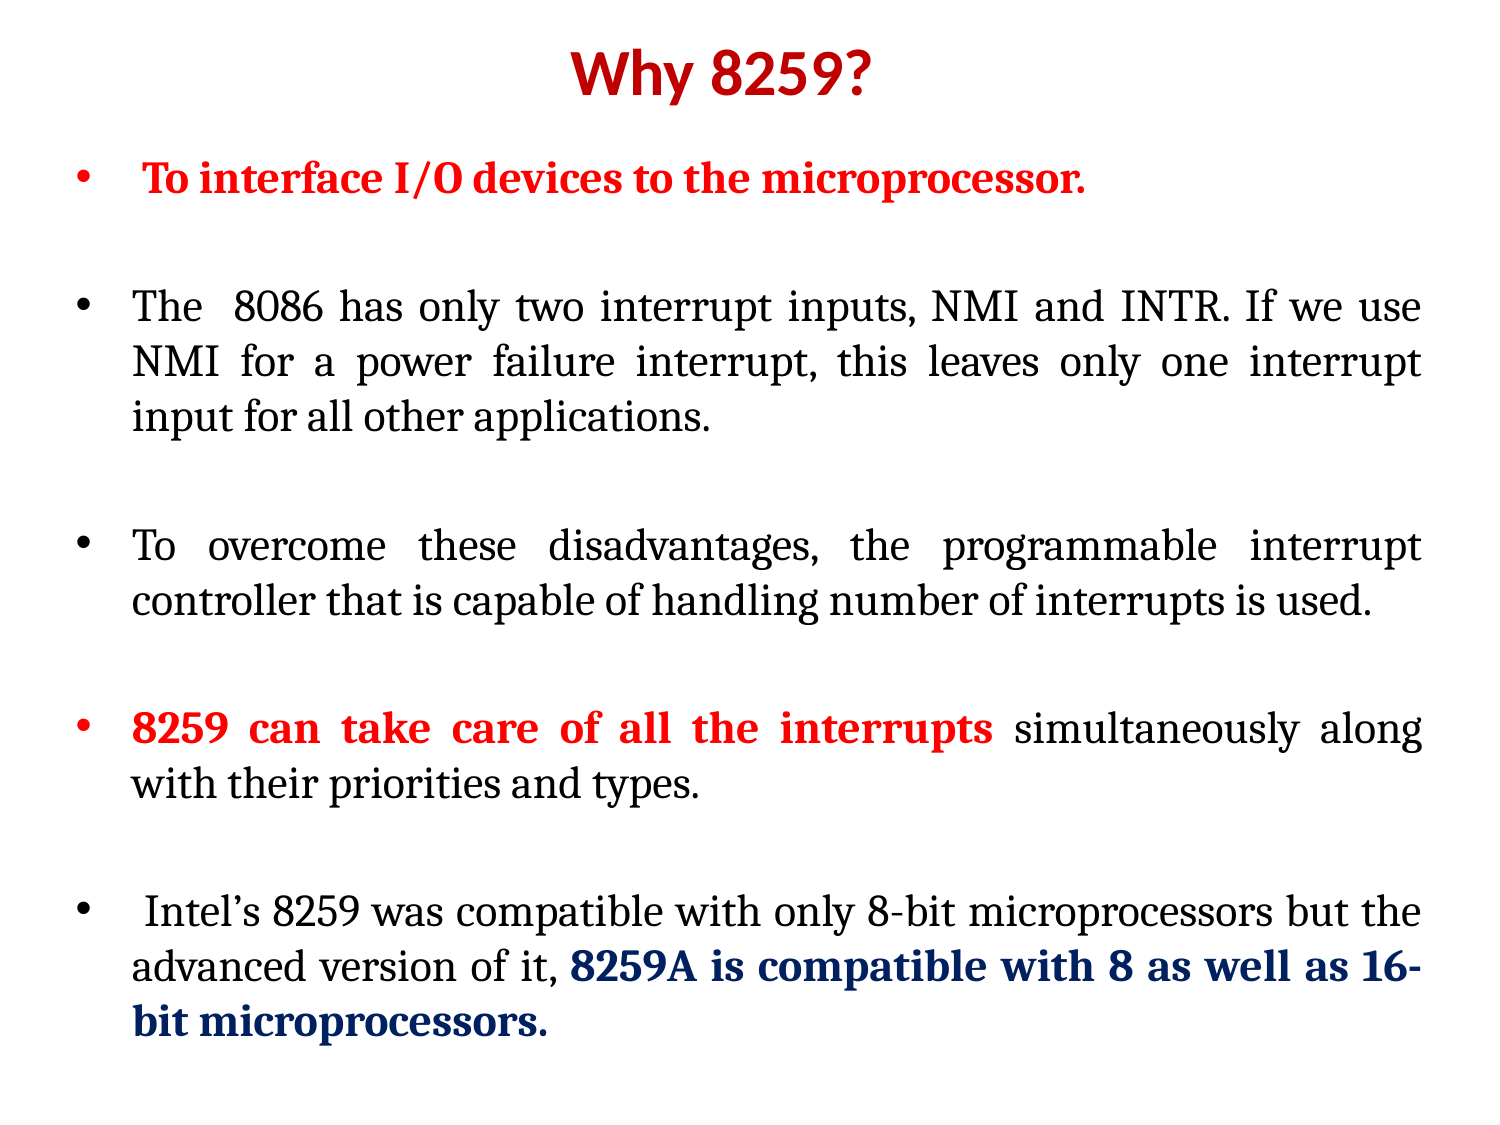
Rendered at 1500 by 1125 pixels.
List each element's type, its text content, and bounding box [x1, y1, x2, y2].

list To interface I/O devices to the microprocessor. The 8086 has only two interrupt inputs, NMI and INTR. If we use NMI for a power failure interrupt, this leaves only one interrupt input for all other applications. To overcome these disadvantages, the programmable interrupt controller that is capable of handling number of interrupts is used. 8259 can take care of all the interrupts simultaneously along with their priorities and types. Intel’s 8259 was compatible with only 8-bit microprocessors but the advanced version of it, 8259A is compatible with 8 as well as 16-bit microprocessors. [60, 140, 1438, 1113]
title Why 8259? [124, 21, 1321, 117]
